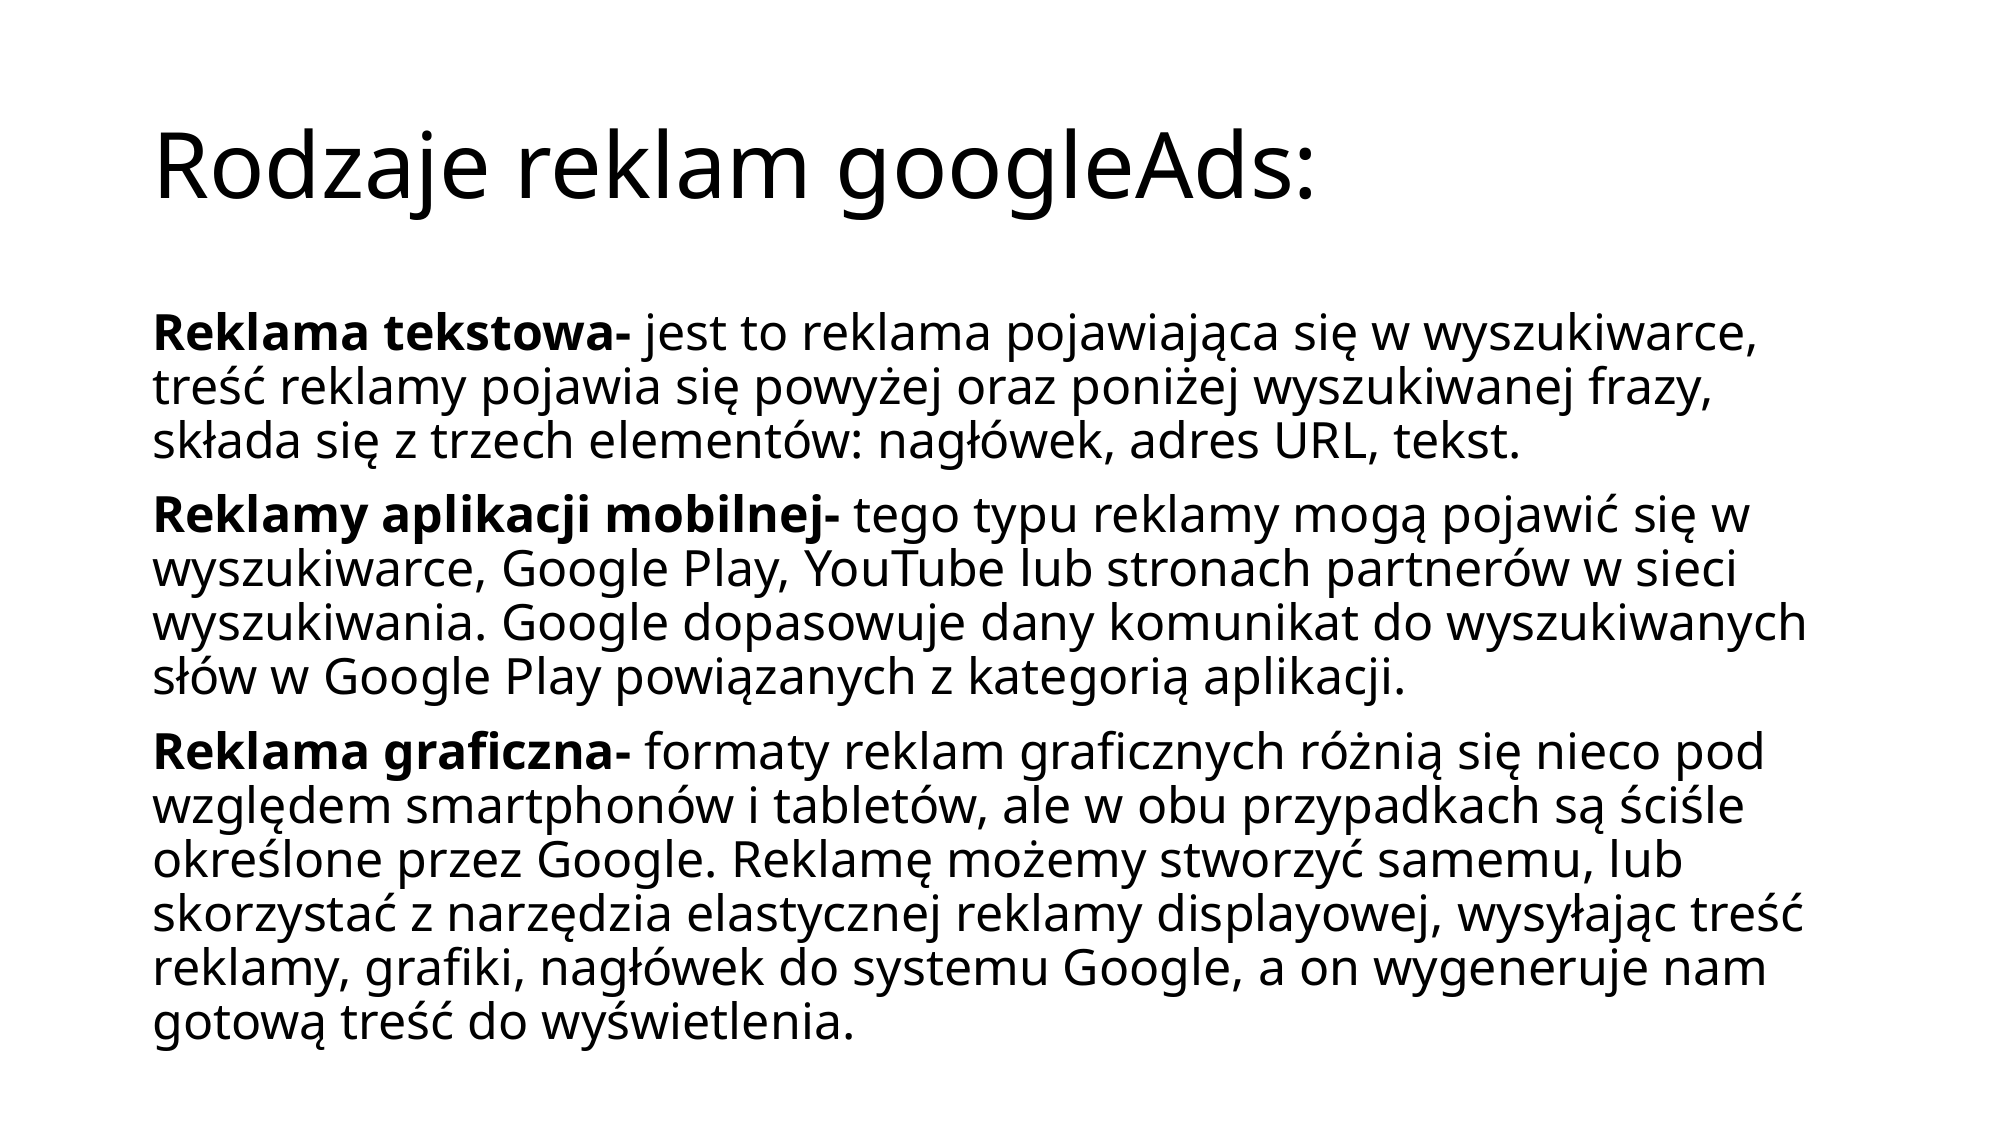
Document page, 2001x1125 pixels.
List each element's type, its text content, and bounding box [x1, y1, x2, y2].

title Rodzaje reklam googleAds: [137, 59, 1863, 278]
list Reklama tekstowa- jest to reklama pojawiająca się w wyszukiwarce, treść reklamy pojawia się powyżej oraz poniżej wyszukiwanej frazy, składa się z trzech elementów: nagłówek, adres URL, tekst. Reklamy aplikacji mobilnej- tego typu reklamy mogą pojawić się w wyszukiwarce, Google Play, YouTube lub stronach partnerów w sieci wyszukiwania. Google dopasowuje dany komunikat do wyszukiwanych słów w Google Play powiązanych z kategorią aplikacji. Reklama graficzna- formaty reklam graficznych różnią się nieco pod względem smartphonów i tabletów, ale w obu przypadkach są ściśle określone przez Google. Reklamę możemy stworzyć samemu, lub skorzystać z narzędzia elastycznej reklamy displayowej, wysyłając treść reklamy, grafiki, nagłówek do systemu Google, a on wygeneruje nam gotową treść do wyświetlenia. [137, 299, 1863, 1066]
